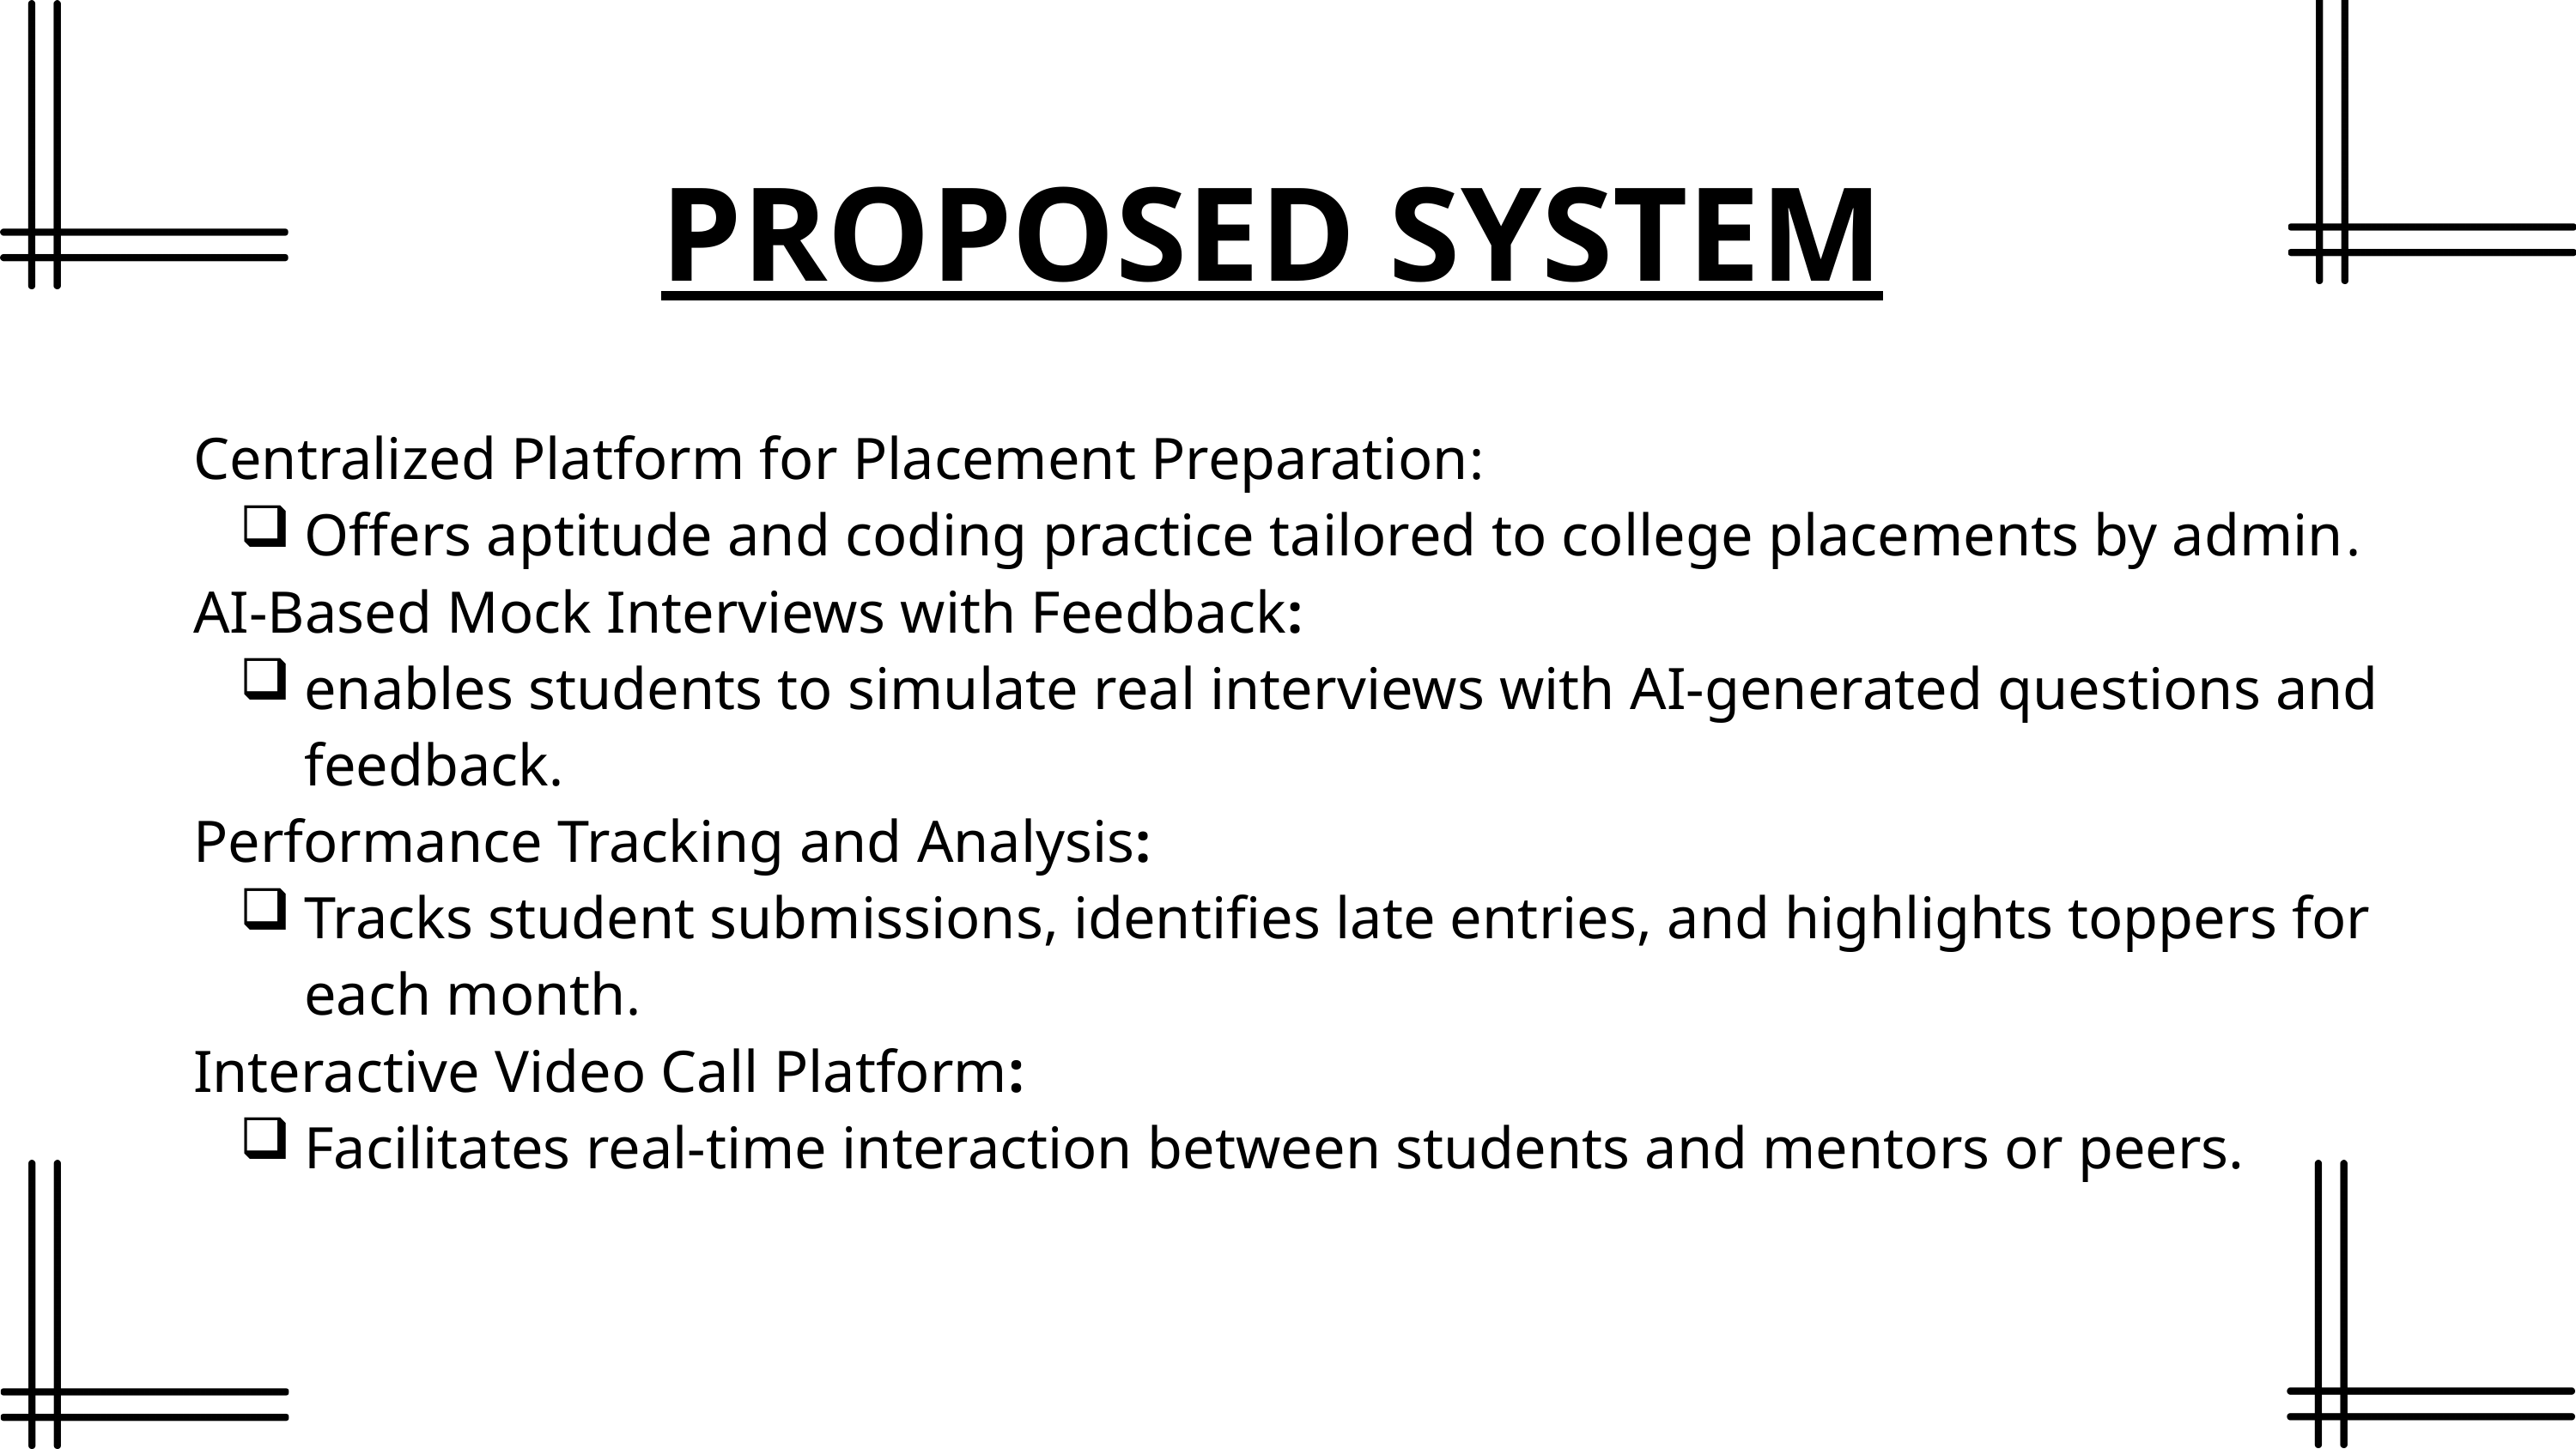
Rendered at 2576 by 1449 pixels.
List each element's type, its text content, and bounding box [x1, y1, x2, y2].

text_box [2287, 0, 2576, 284]
text_box Centralized Platform for Placement Preparation: Offers aptitude and coding practice tailored to college placements by admin. AI-Based Mock Interviews with Feedback: enables students to simulate real interviews with AI-generated questions and feedback. Performance Tracking and Analysis: Tracks student submissions, identifies late entries, and highlights toppers for each month. Interactive Video Call Platform: Facilitates real-time interaction between students and mentors or peers. [192, 337, 2482, 1449]
text_box [2482, 1160, 2575, 1448]
text_box [0, 1160, 192, 1449]
text_box [0, 0, 289, 289]
text_box PROPOSED SYSTEM [640, 125, 1904, 308]
